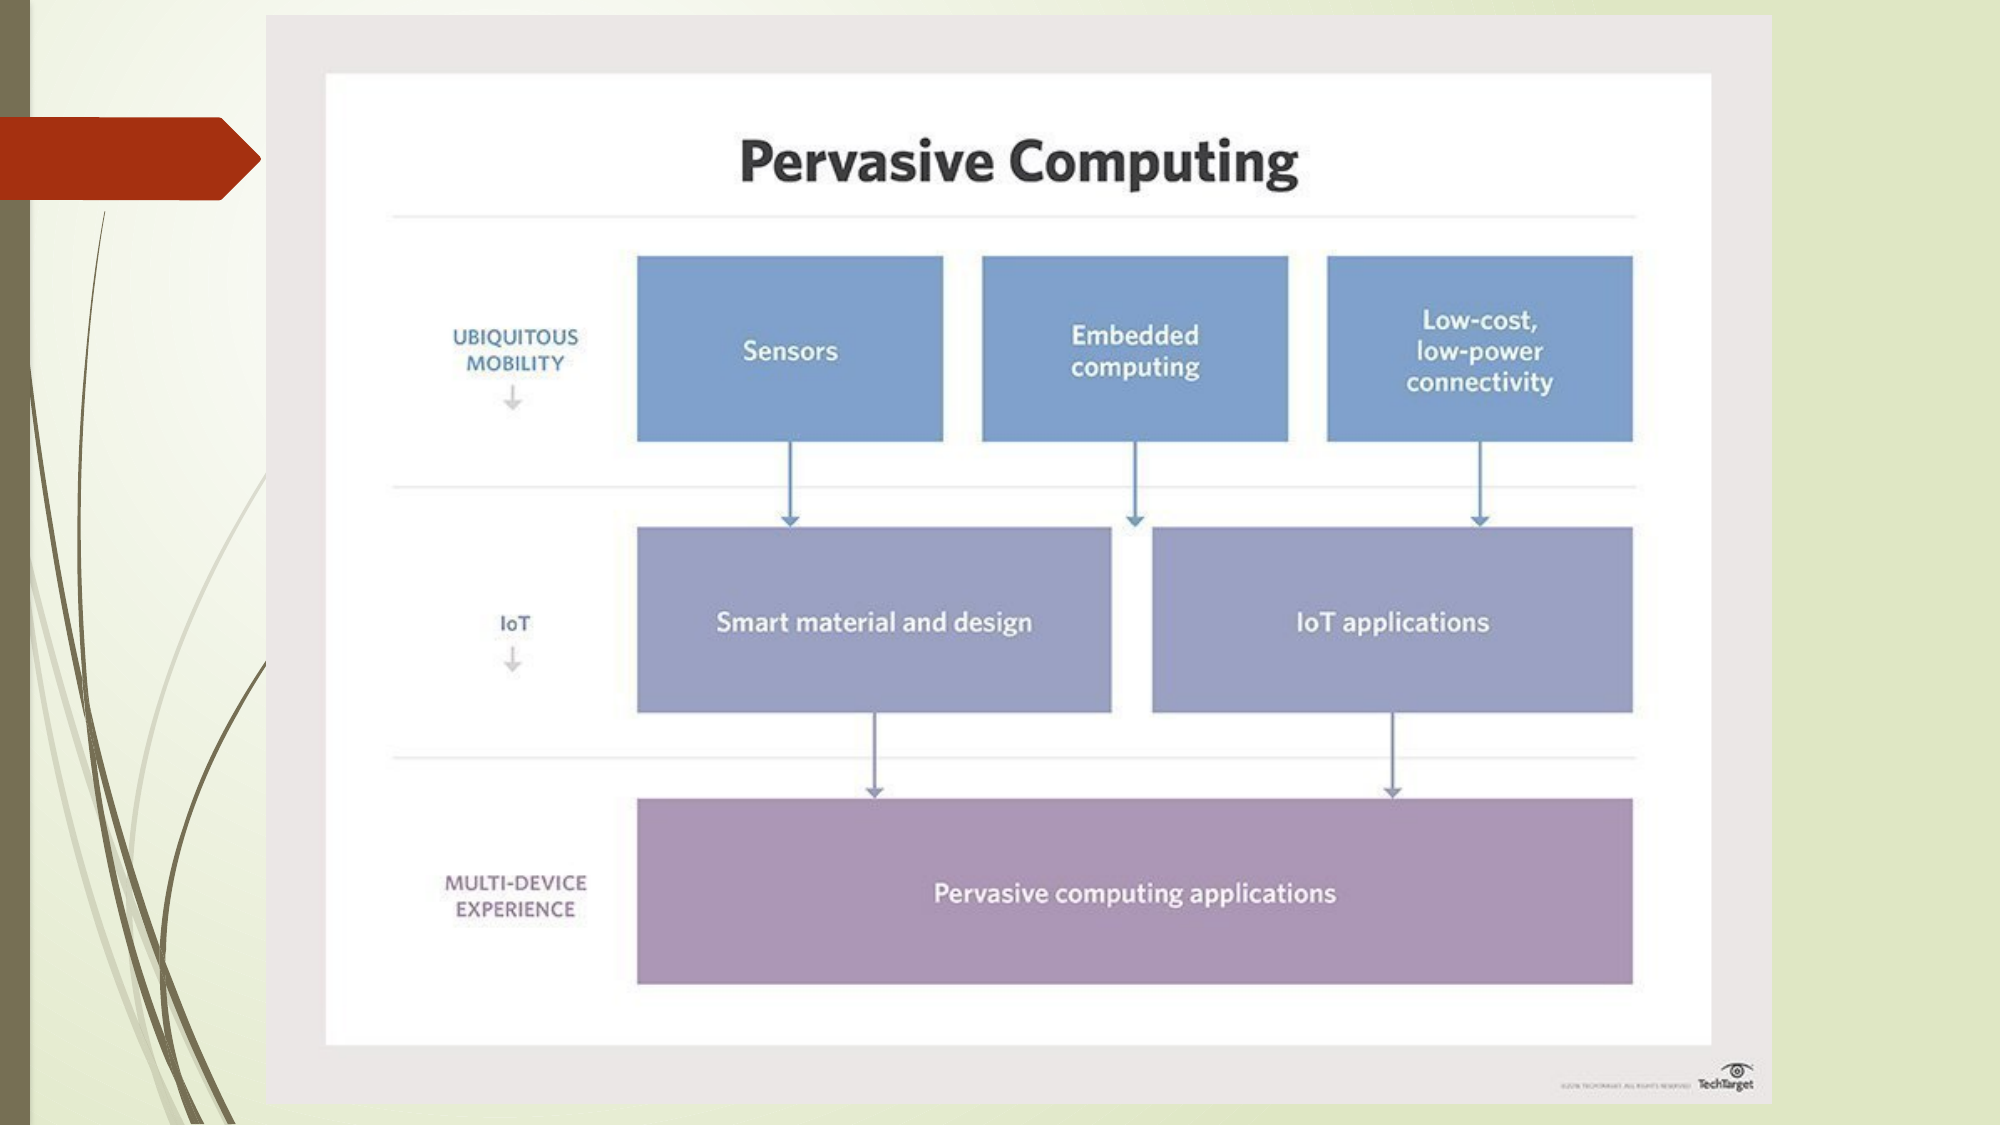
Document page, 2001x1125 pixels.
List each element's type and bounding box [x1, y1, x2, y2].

picture [266, 14, 1772, 1104]
